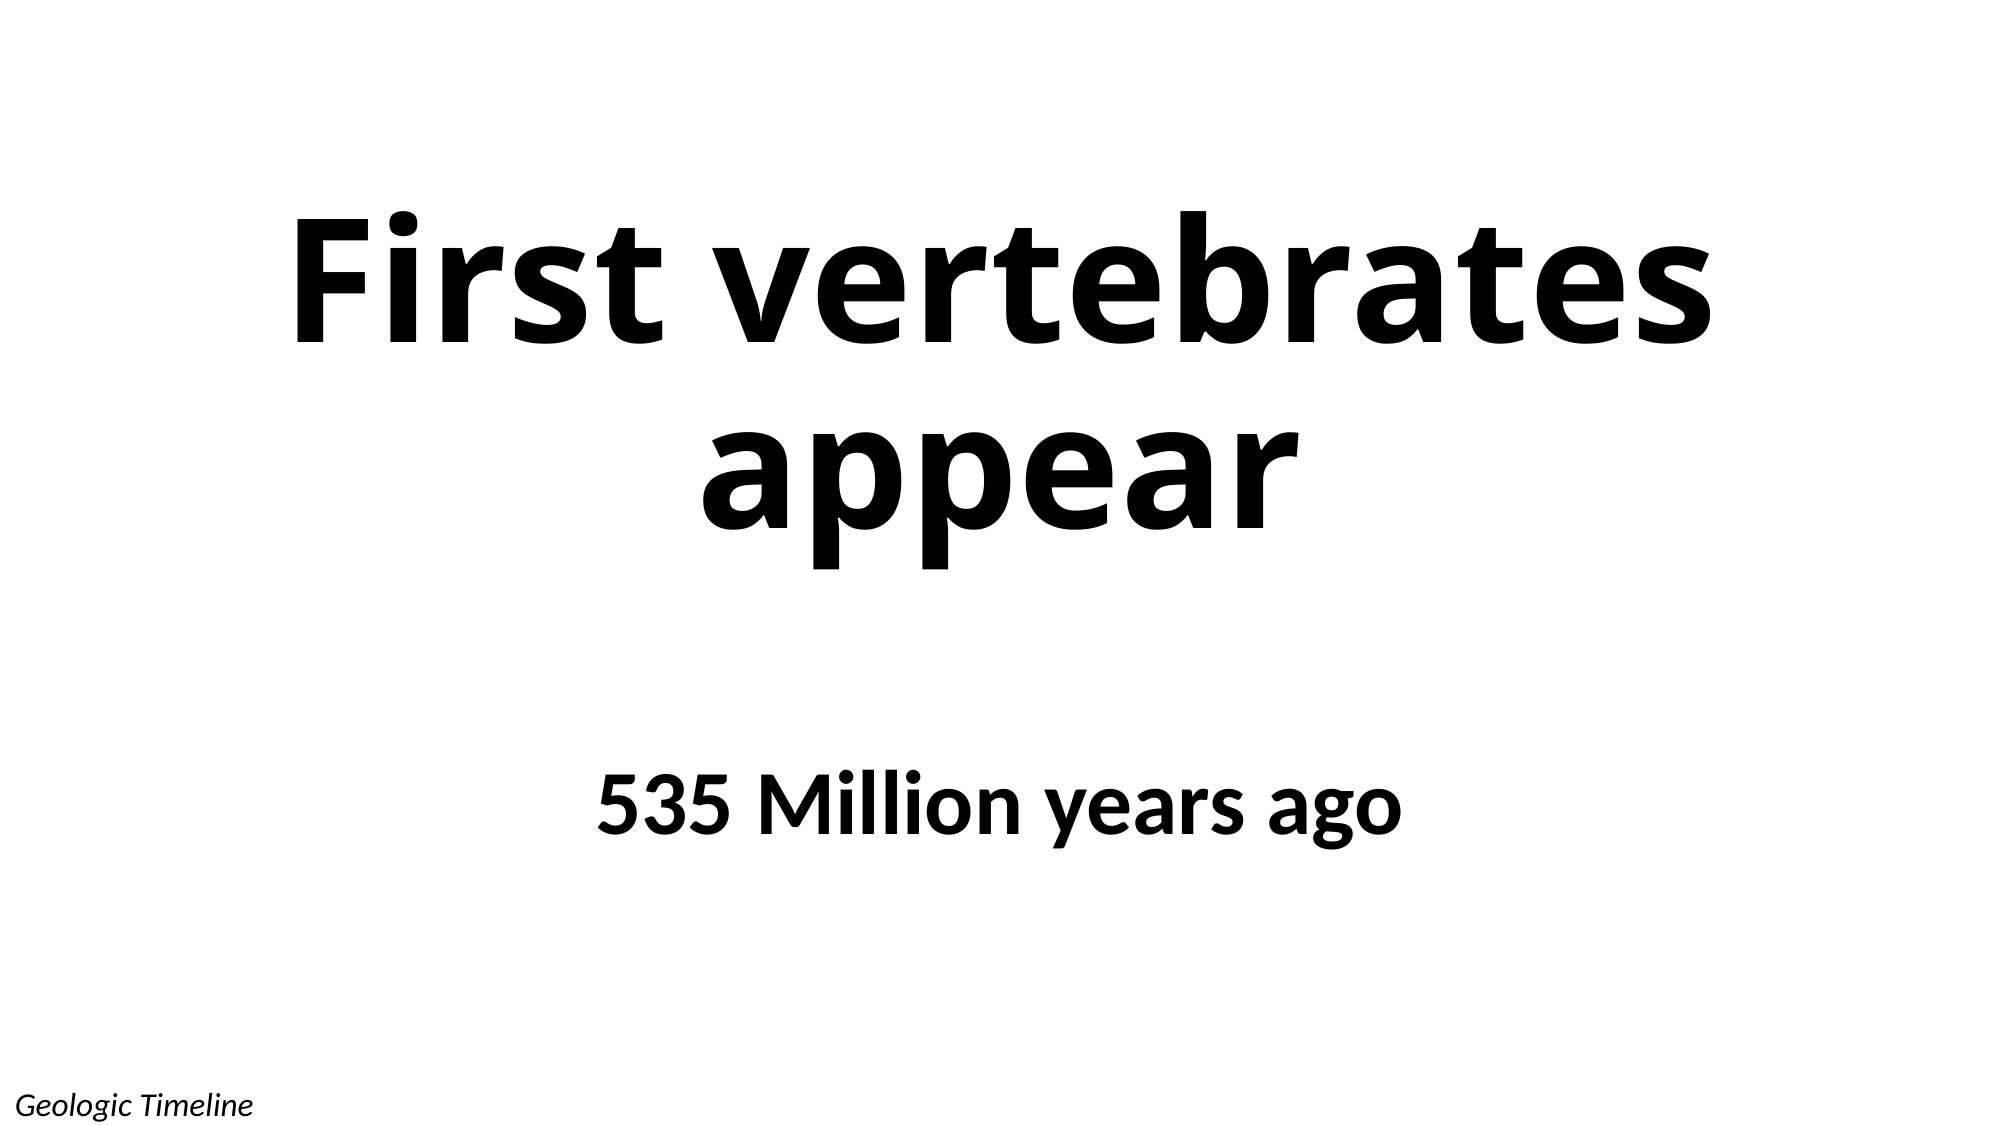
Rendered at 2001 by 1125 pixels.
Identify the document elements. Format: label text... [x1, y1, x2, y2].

subtitle 535 Million years ago [249, 590, 1750, 863]
text_box Geologic Timeline [0, 1075, 1080, 1125]
title First vertebrates appear [249, 184, 1750, 576]
